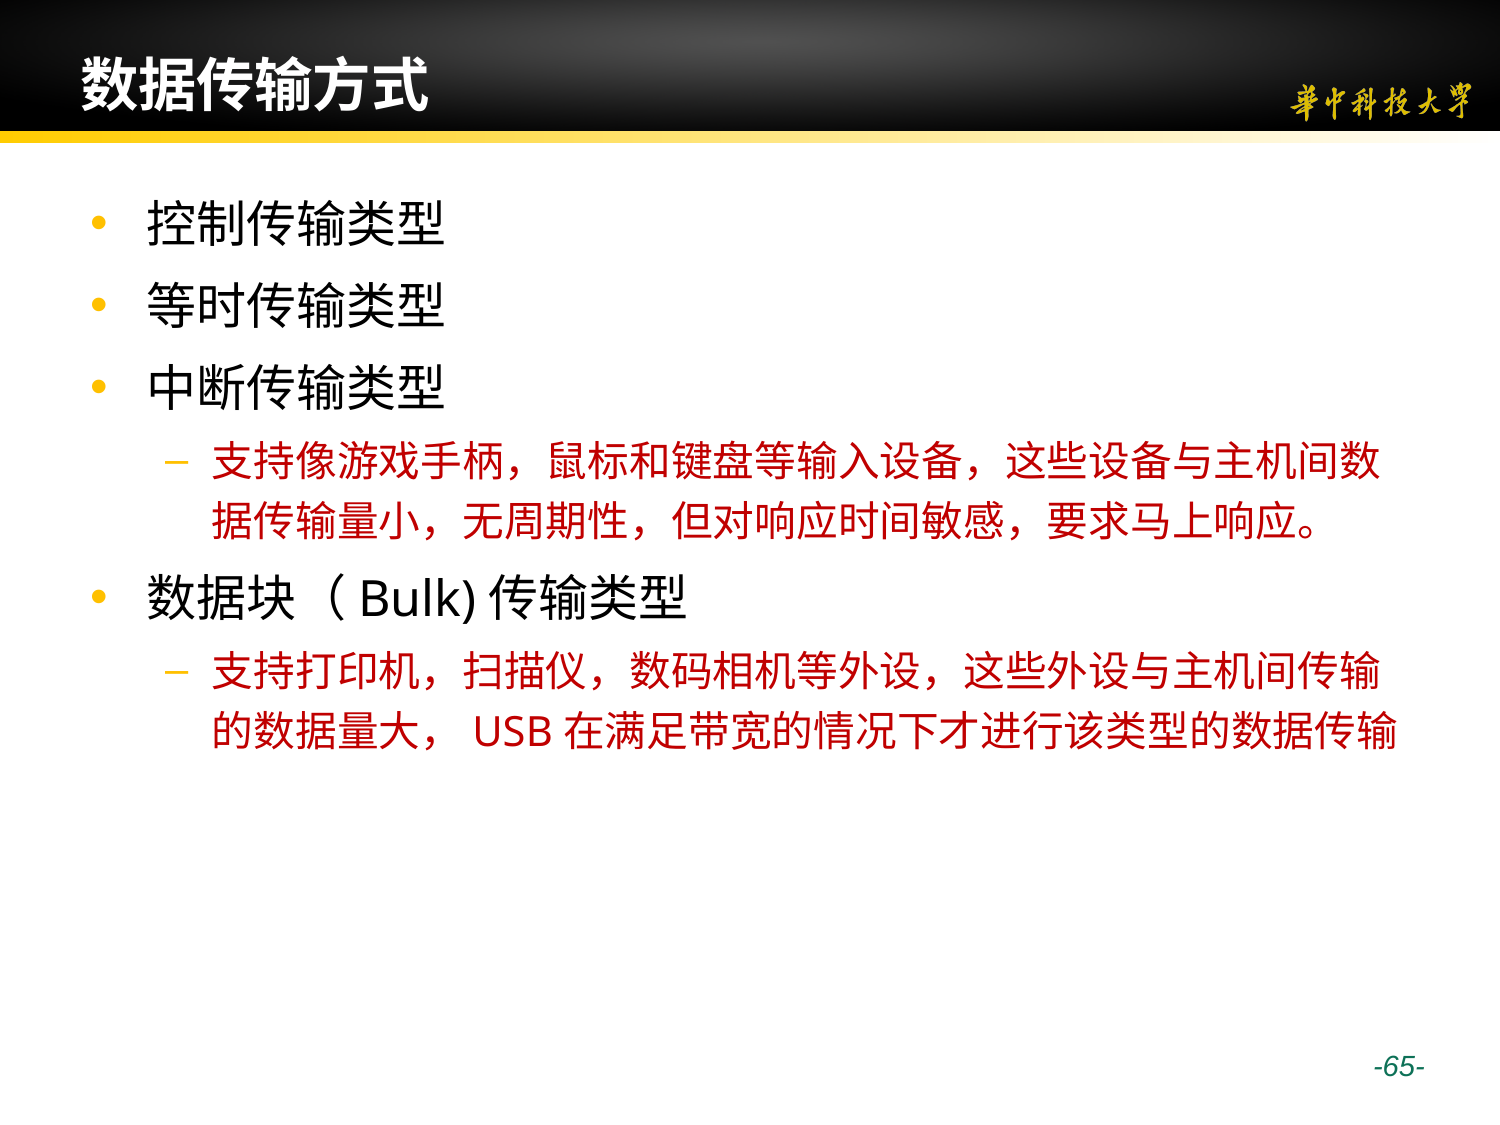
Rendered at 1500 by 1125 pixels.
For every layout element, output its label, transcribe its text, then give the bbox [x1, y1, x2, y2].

picture [0, 0, 1500, 131]
title 数据传输方式 [64, 34, 1416, 131]
slide_number -65- [1281, 1039, 1448, 1118]
text_box [738, 131, 744, 143]
list 控制传输类型 等时传输类型 中断传输类型 支持像游戏手柄，鼠标和键盘等输入设备，这些设备与主机间数据传输量小，无周期性，但对响应时间敏感，要求马上响应。 数据块（Bulk)传输类型 支持打印机，扫描仪，数码相机等外设，这些外设与主机间传输的数据量大，USB在满足带宽的情况下才进行该类型的数据传输 [74, 172, 1424, 1000]
table_cell 容易 [650, 131, 655, 143]
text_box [562, 131, 567, 143]
